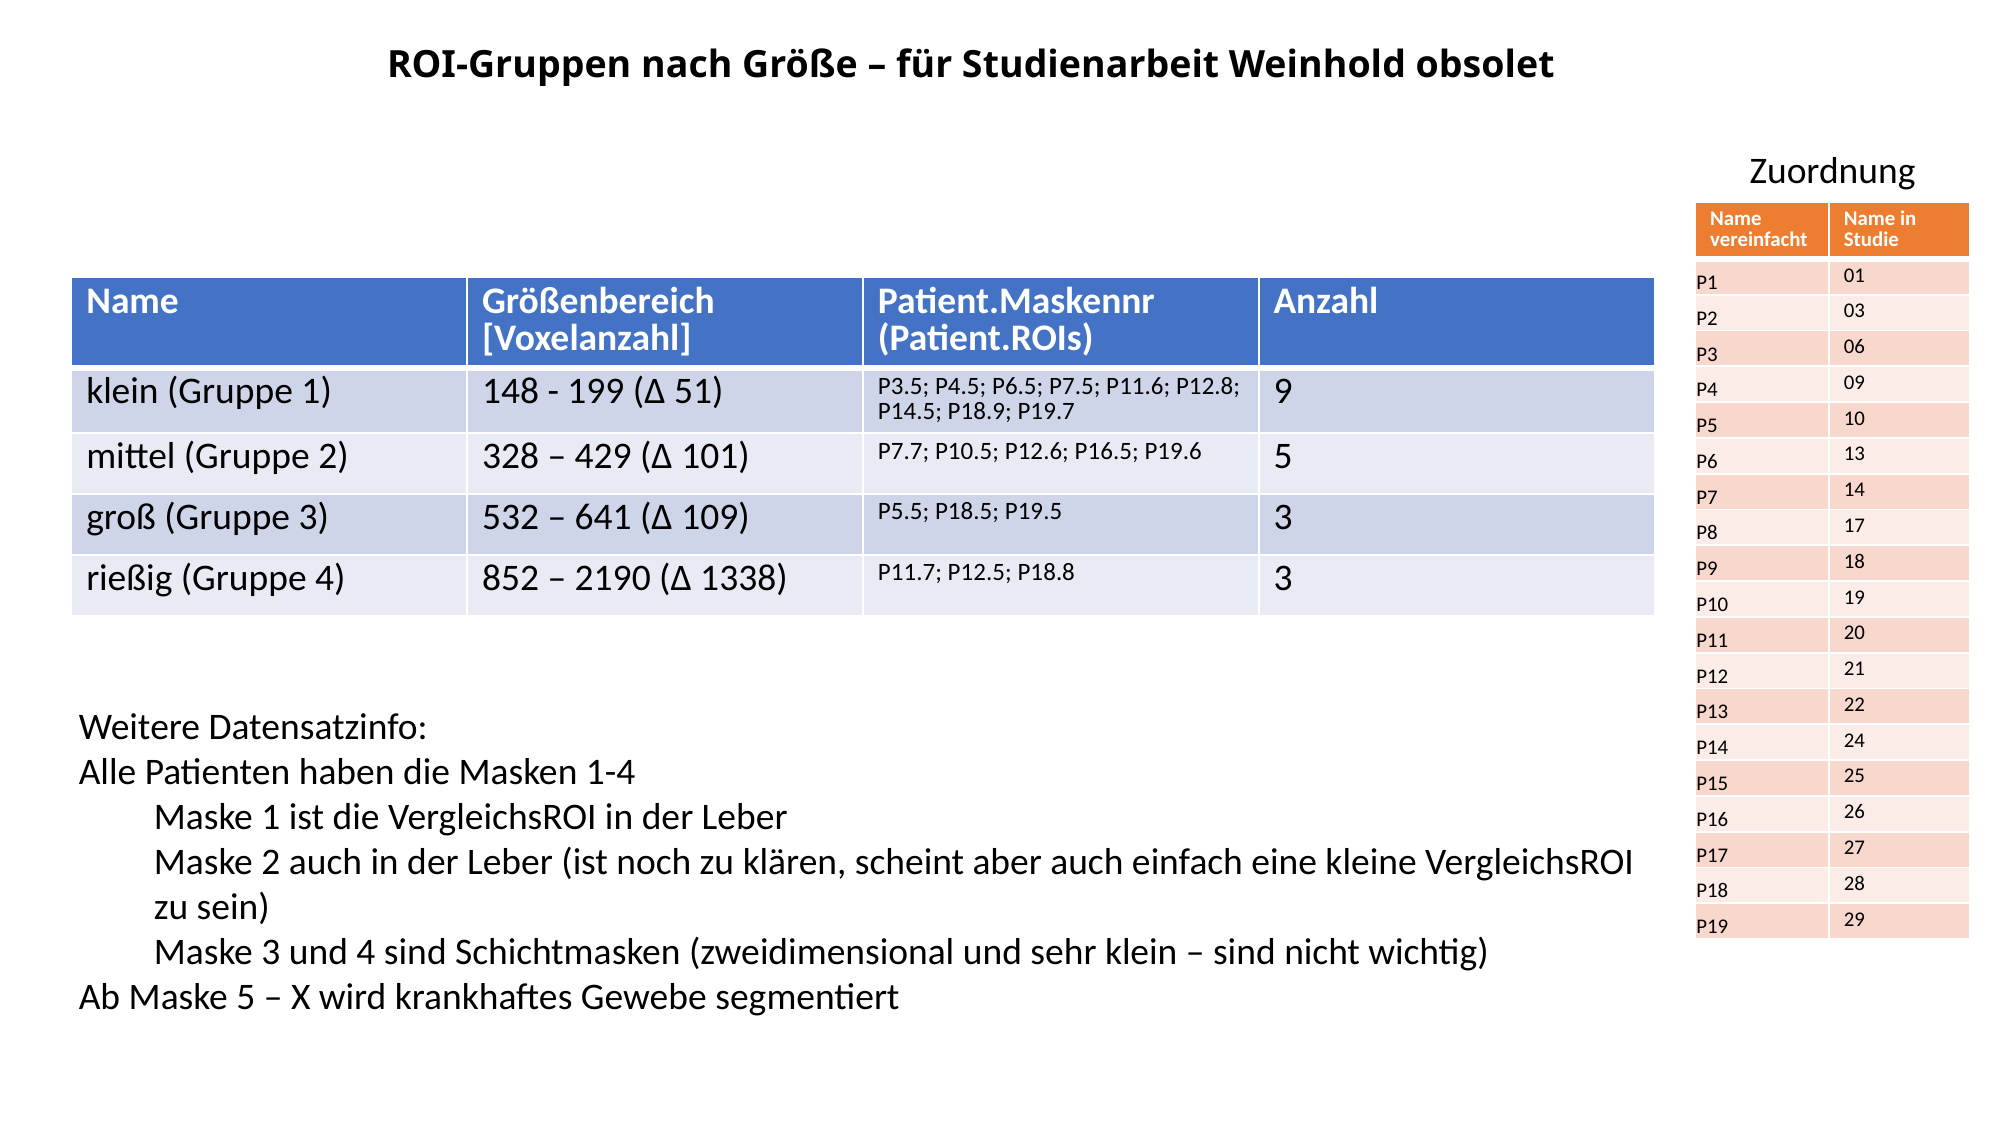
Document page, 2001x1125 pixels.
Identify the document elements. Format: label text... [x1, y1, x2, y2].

table_cell P15 [1696, 761, 1828, 795]
table_cell 852 – 2190 (Δ 1338) [468, 556, 862, 615]
table_cell 3 [1260, 495, 1654, 554]
table_cell P19 [1696, 904, 1828, 938]
table_cell 06 [1830, 331, 1969, 365]
table_cell P5 [1696, 403, 1828, 437]
table_cell 27 [1830, 833, 1969, 867]
table_cell rießig (Gruppe 4) [72, 556, 466, 615]
table_cell P4 [1696, 367, 1828, 401]
table_cell P7 [1696, 475, 1828, 509]
table_cell P11.7; P12.5; P18.8 [864, 556, 1258, 615]
table_cell groß (Gruppe 3) [72, 495, 466, 554]
table_cell P10 [1696, 582, 1828, 616]
table_cell 532 – 641 (Δ 109) [468, 495, 862, 554]
table_cell P17 [1696, 833, 1828, 867]
table_cell 01 [1830, 262, 1969, 294]
text_box Zuordnung [1734, 138, 1931, 198]
table_cell P11 [1696, 618, 1828, 652]
table_cell P12 [1696, 654, 1828, 688]
table_cell 5 [1260, 434, 1654, 493]
table_cell P9 [1696, 546, 1828, 580]
table_cell 26 [1830, 797, 1969, 831]
table_header Anzahl [1260, 278, 1654, 365]
table_cell klein (Gruppe 1) [72, 371, 466, 432]
table_cell P13 [1696, 689, 1828, 723]
table_cell P7.7; P10.5; P12.6; P16.5; P19.6 [864, 434, 1258, 493]
table_cell P2 [1696, 296, 1828, 330]
table_cell P3 [1696, 331, 1828, 365]
table_cell 9 [1260, 371, 1654, 432]
table_cell P3.5; P4.5; P6.5; P7.5; P11.6; P12.8; P14.5; P18.9; P19.7 [864, 371, 1258, 432]
table_cell 13 [1830, 439, 1969, 473]
table_cell 3 [1260, 556, 1654, 615]
table_header Größenbereich [Voxelanzahl] [468, 278, 862, 365]
table_cell 328 – 429 (Δ 101) [468, 434, 862, 493]
table_cell 09 [1830, 367, 1969, 401]
table_cell 17 [1830, 510, 1969, 544]
table_header Name [72, 278, 466, 365]
table_cell 10 [1830, 403, 1969, 437]
table_cell mittel (Gruppe 2) [72, 434, 466, 493]
table_cell P1 [1696, 262, 1828, 294]
table_cell 22 [1830, 689, 1969, 723]
title ROI-Gruppen nach Größe – für Studienarbeit Weinhold obsolet [367, 19, 1576, 112]
table_cell 21 [1830, 654, 1969, 688]
table_cell 28 [1830, 868, 1969, 902]
table_cell P8 [1696, 510, 1828, 544]
table_cell 24 [1830, 725, 1969, 759]
table_cell 20 [1830, 618, 1969, 652]
table_header Patient.Maskennr (Patient.ROIs) [864, 278, 1258, 365]
table_cell 18 [1830, 546, 1969, 580]
table_cell P16 [1696, 797, 1828, 831]
table_cell 19 [1830, 582, 1969, 616]
table_cell P5.5; P18.5; P19.5 [864, 495, 1258, 554]
table_header Name vereinfacht [1696, 203, 1828, 256]
table_cell 03 [1830, 296, 1969, 330]
table_cell 25 [1830, 761, 1969, 795]
table_header Name in Studie [1830, 203, 1969, 256]
table_cell 148 - 199 (Δ 51) [468, 371, 862, 432]
table_cell P18 [1696, 868, 1828, 902]
table_cell 29 [1830, 904, 1969, 938]
table_cell P6 [1696, 439, 1828, 473]
table_cell 14 [1830, 475, 1969, 509]
text_box Weitere Datensatzinfo: Alle Patienten haben die Masken 1-4 Maske 1 ist die VergleichsROI in der Leber Maske 2 auch in der Leber (ist noch zu klären, scheint aber auch einfach eine kleine VergleichsROI zu sein) Maske 3 und 4 sind Schichtmasken (zweidimensional und sehr klein – sind nicht wichtig) Ab Maske 5 – X wird krankhaftes Gewebe segmentiert [64, 694, 1662, 1024]
table_cell P14 [1696, 725, 1828, 759]
